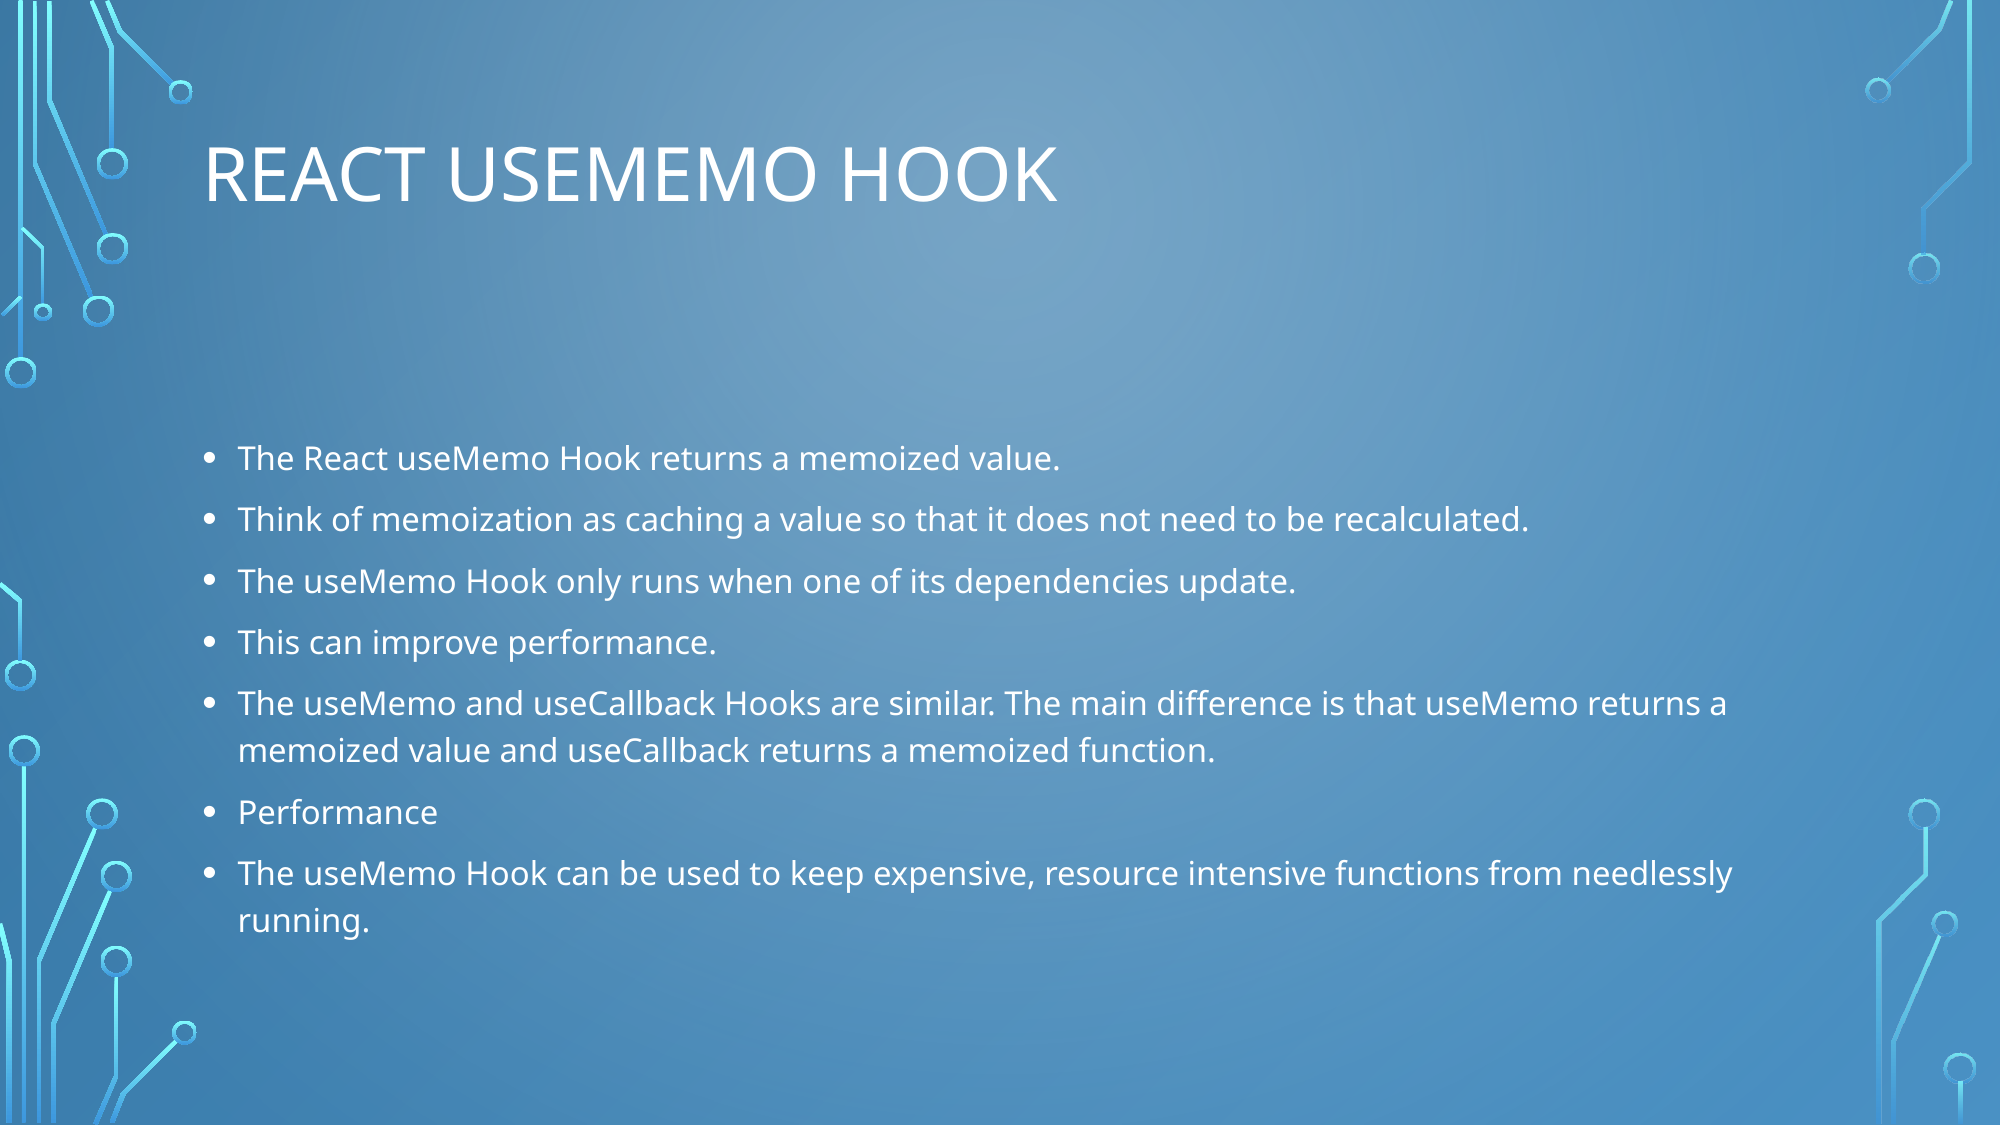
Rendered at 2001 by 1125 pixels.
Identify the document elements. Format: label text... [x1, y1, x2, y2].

list The React useMemo Hook returns a memoized value. Think of memoization as caching a value so that it does not need to be recalculated. The useMemo Hook only runs when one of its dependencies update. This can improve performance. The useMemo and useCallback Hooks are similar. The main difference is that useMemo returns a memoized value and useCallback returns a memoized function. Performance The useMemo Hook can be used to keep expensive, resource intensive functions from needlessly running. [187, 369, 1813, 950]
title React useMemo Hook [187, 101, 1813, 344]
